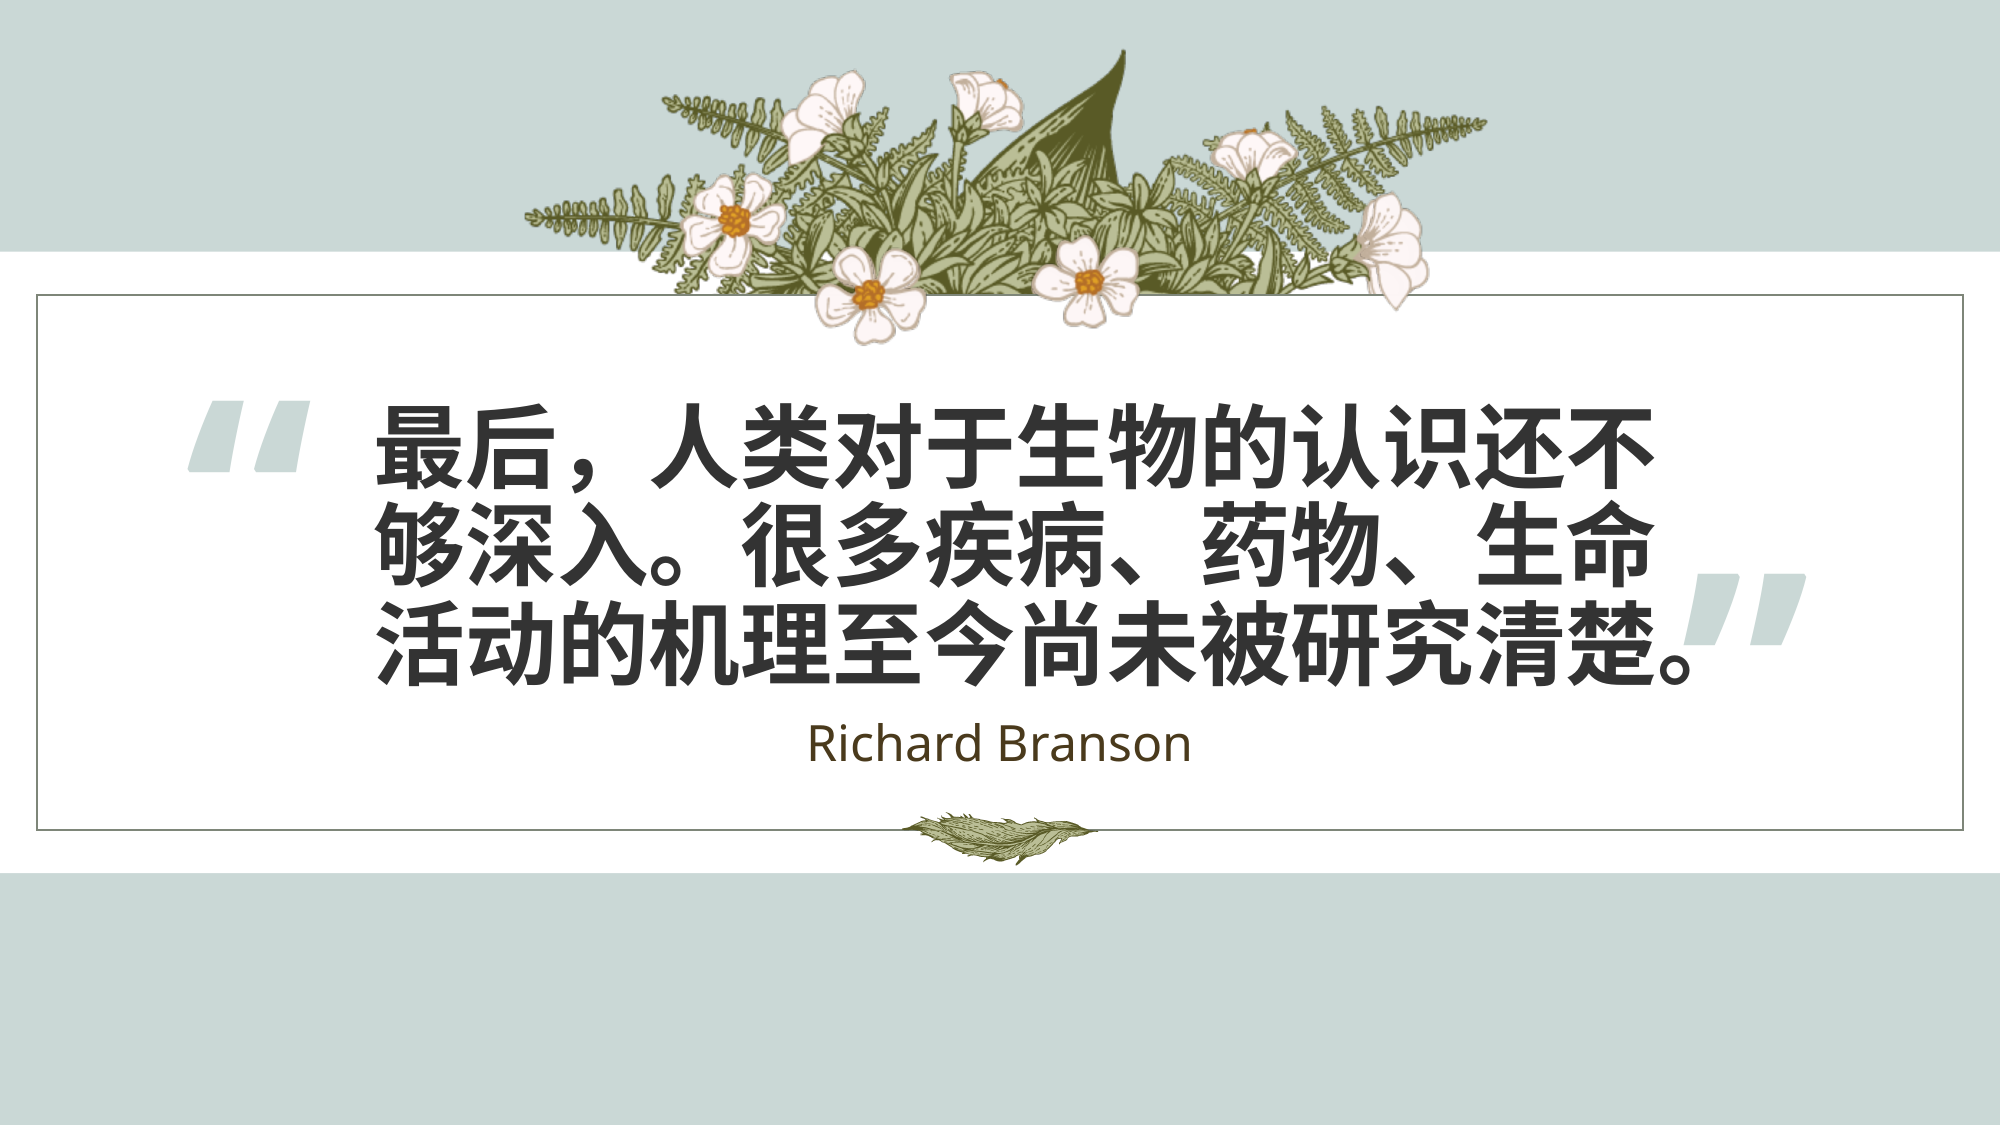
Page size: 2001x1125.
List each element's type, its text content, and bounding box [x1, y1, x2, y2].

picture [900, 841, 1099, 866]
picture [512, 29, 1500, 356]
title 最后，人类对于生物的认识还不够深入。很多疾病、药物、生命活动的机理至今尚未被研究清楚。 [342, 394, 1690, 650]
list ” [1665, 523, 1821, 841]
list Richard Branson [286, 650, 1665, 841]
list “ [169, 350, 324, 669]
